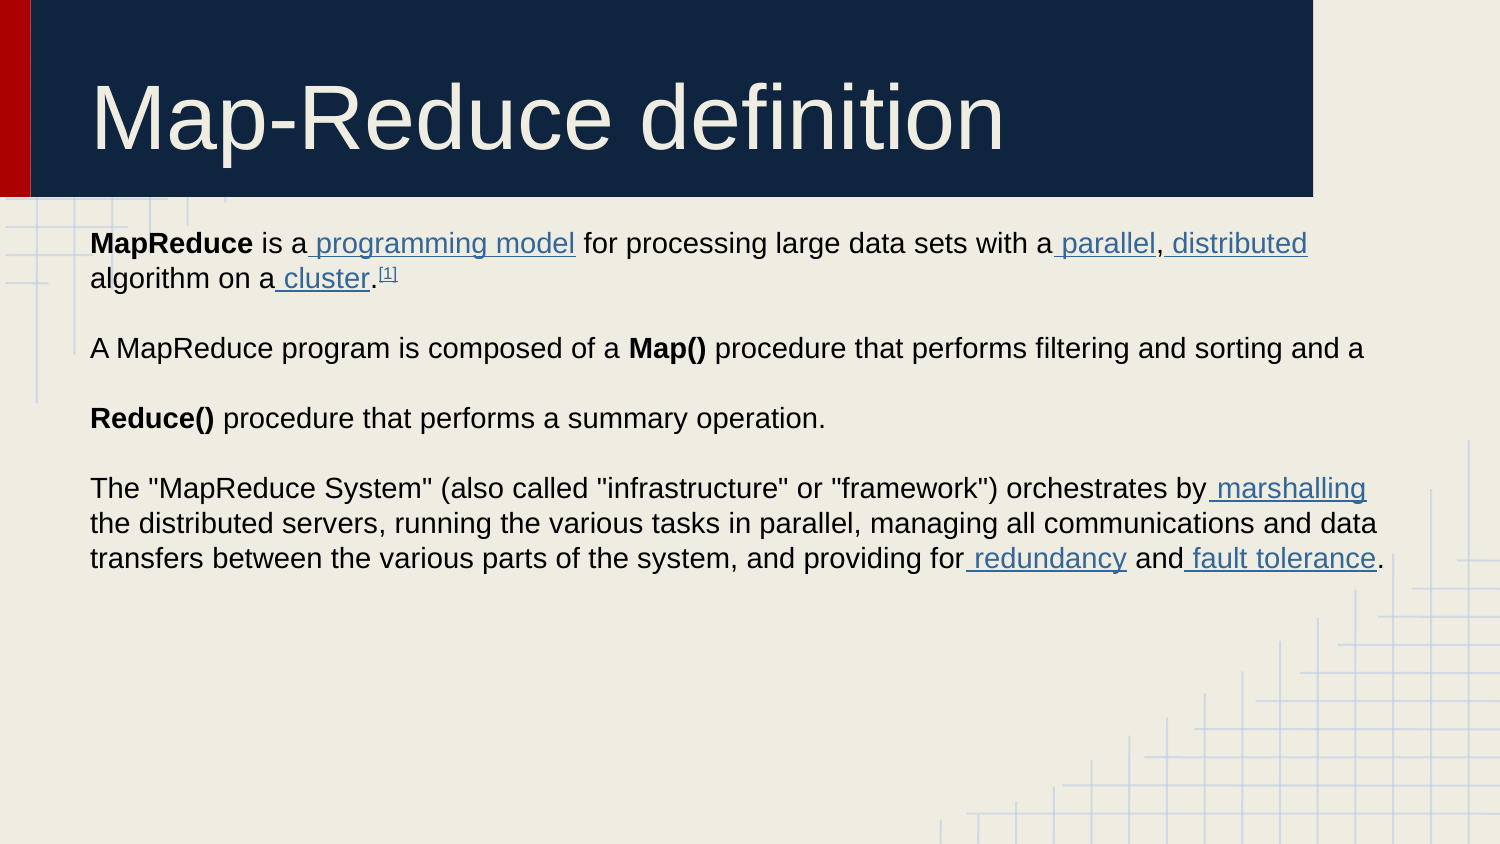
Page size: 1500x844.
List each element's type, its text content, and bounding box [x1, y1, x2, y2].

title Map-Reduce definition [75, 16, 1276, 183]
list MapReduce is a programming model for processing large data sets with a parallel, distributed algorithm on a cluster.[1] A MapReduce program is composed of a Map() procedure that performs filtering and sorting and a Reduce() procedure that performs a summary operation. The "MapReduce System" (also called "infrastructure" or "framework") orchestrates by marshalling the distributed servers, running the various tasks in parallel, managing all communications and data transfers between the various parts of the system, and providing for redundancy and fault tolerance. [75, 209, 1425, 806]
